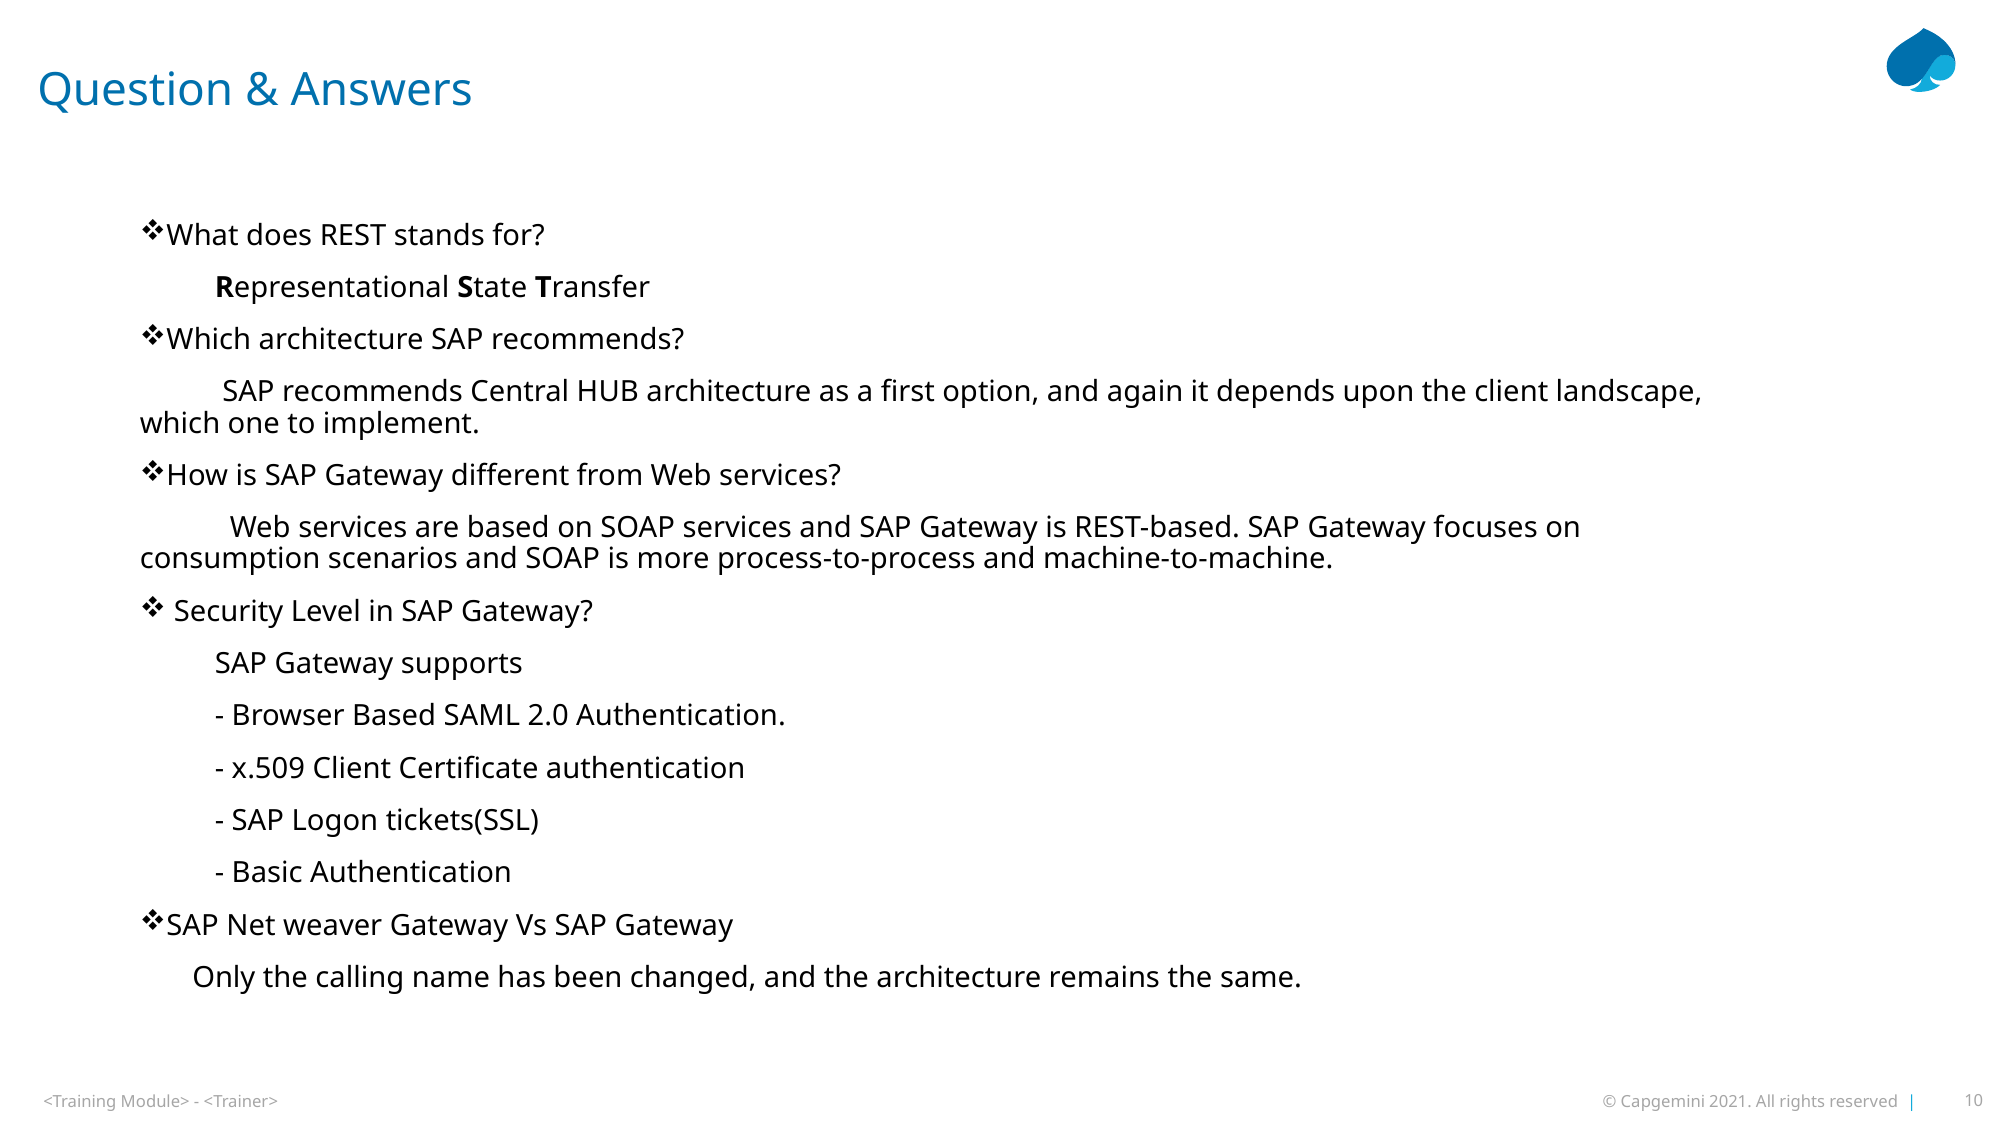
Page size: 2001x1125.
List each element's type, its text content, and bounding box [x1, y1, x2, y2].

text_box What does REST stands for? Representational State Transfer Which architecture SAP recommends? SAP recommends Central HUB architecture as a first option, and again it depends upon the client landscape, which one to implement. How is SAP Gateway different from Web services? Web services are based on SOAP services and SAP Gateway is REST-based. SAP Gateway focuses on consumption scenarios and SOAP is more process-to-process and machine-to-machine. Security Level in SAP Gateway? SAP Gateway supports - Browser Based SAML 2.0 Authentication. - x.509 Client Certificate authentication - SAP Logon tickets(SSL) - Basic Authentication SAP Net weaver Gateway Vs SAP Gateway Only the calling name has been changed, and the architecture remains the same. [125, 212, 1750, 981]
title Question & Answers [37, 0, 1863, 182]
